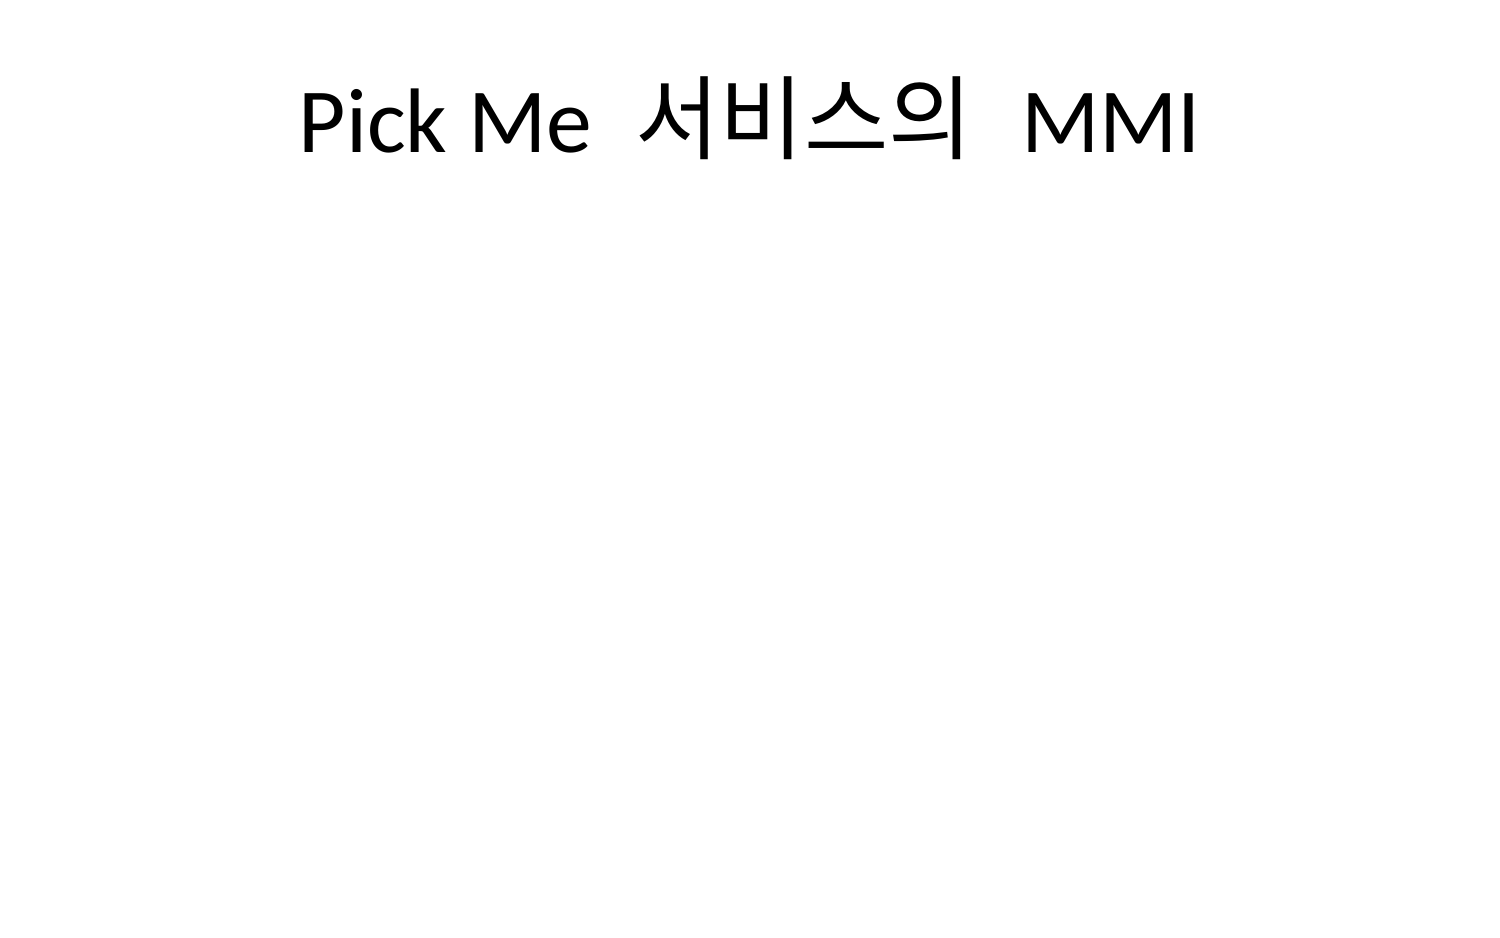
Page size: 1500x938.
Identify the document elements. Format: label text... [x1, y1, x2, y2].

title Pick Me 서비스의 MMI [75, 37, 1425, 194]
